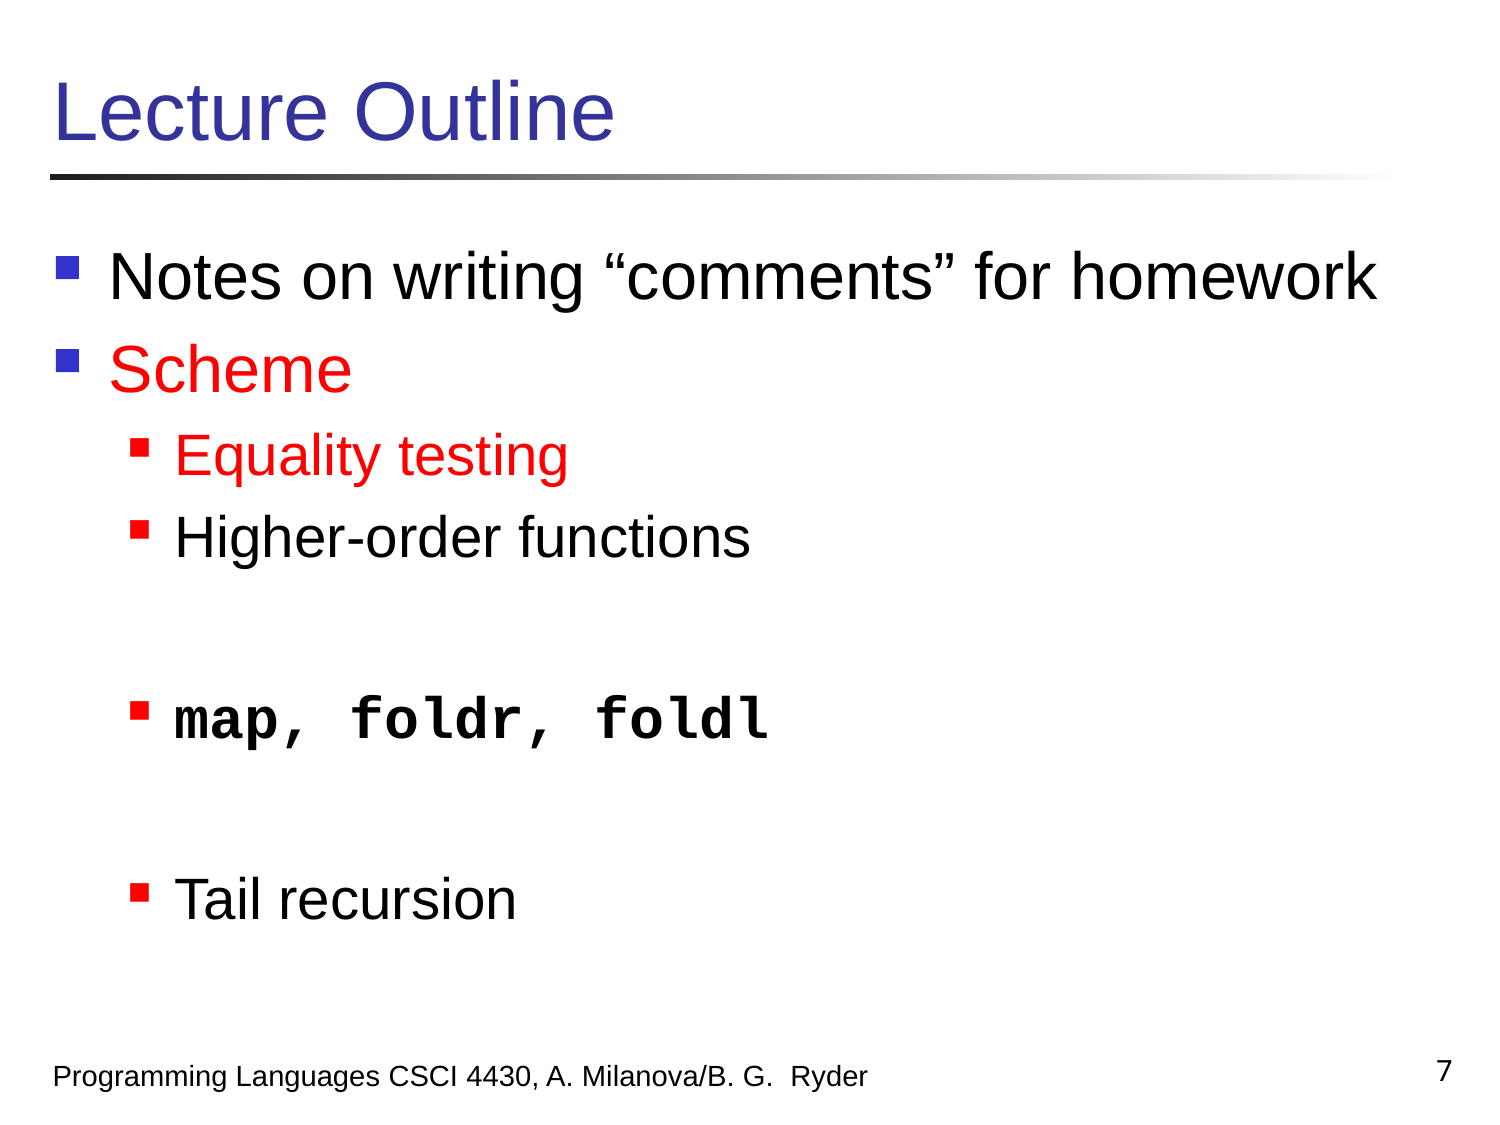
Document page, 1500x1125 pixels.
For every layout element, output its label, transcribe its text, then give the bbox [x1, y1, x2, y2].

slide_number 7 [1154, 1023, 1468, 1100]
footer Programming Languages CSCI 4430, A. Milanova/B. G. Ryder [37, 1024, 913, 1101]
title Lecture Outline [37, 0, 1466, 165]
list Notes on writing “comments” for homework Scheme Equality testing Higher-order functions map, foldr, foldl Tail recursion [37, 224, 1469, 1013]
